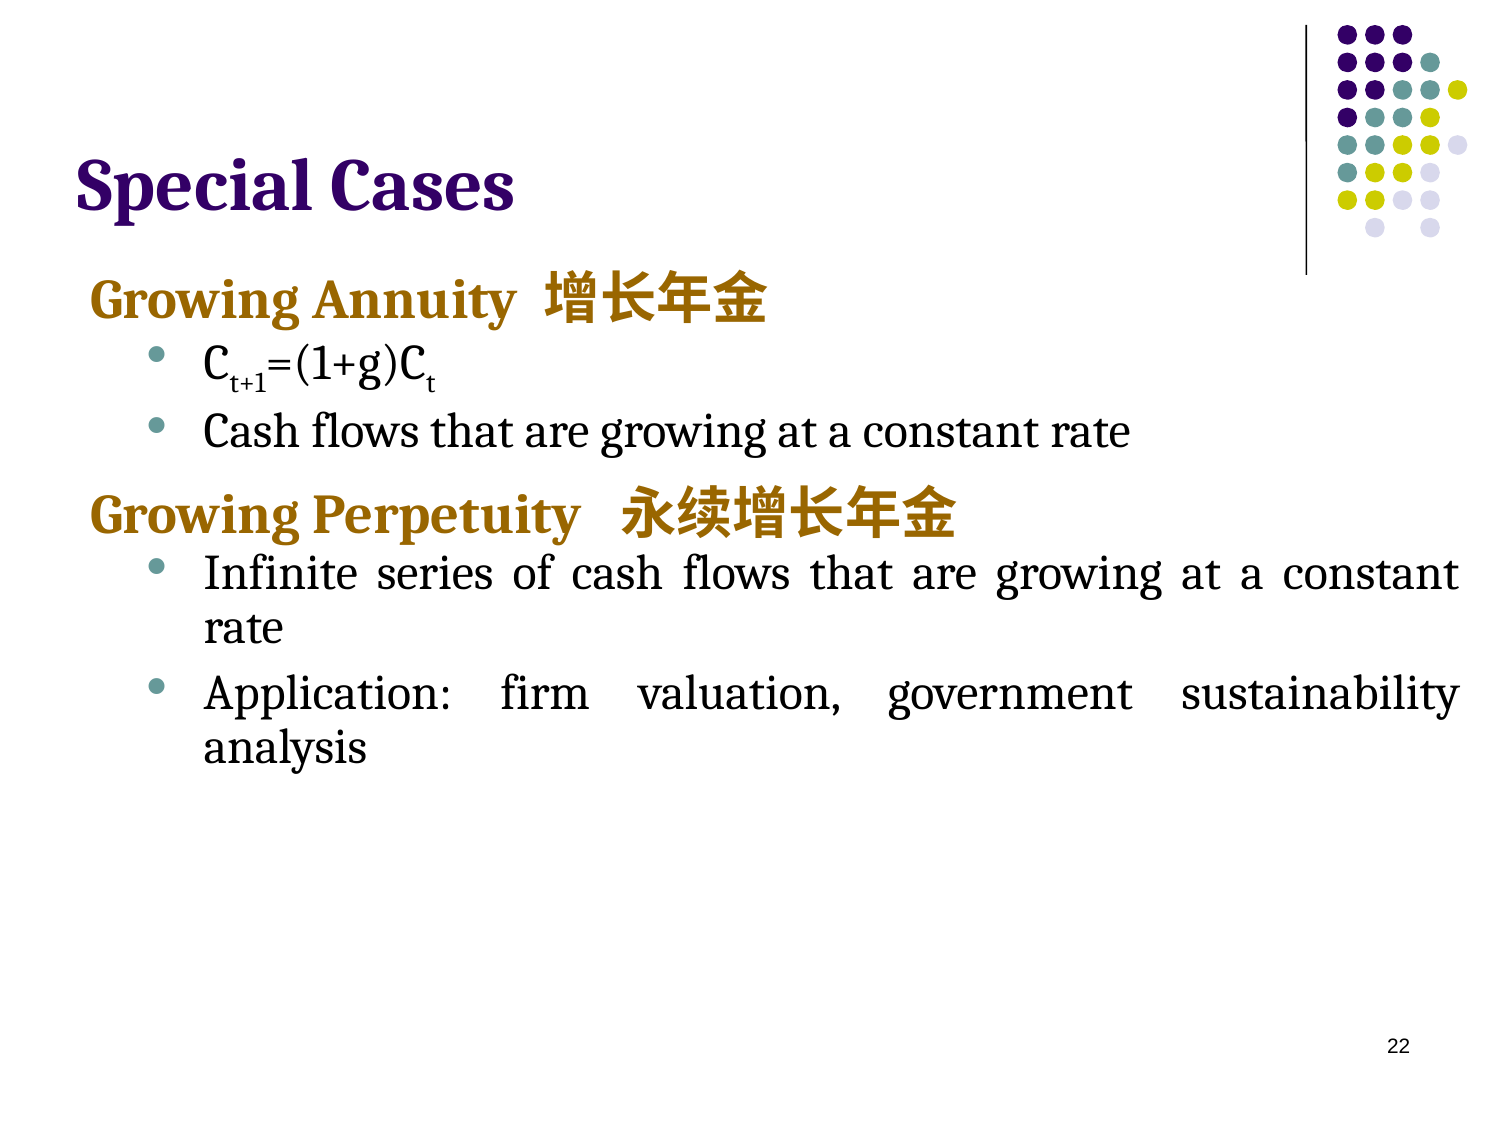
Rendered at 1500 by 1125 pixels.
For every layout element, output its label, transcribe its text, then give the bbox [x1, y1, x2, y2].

list Growing Annuity 增长年金 Ct+1=(1+g)Ct Cash flows that are growing at a constant rate Growing Perpetuity 永续增长年金 Infinite series of cash flows that are growing at a constant rate Application: firm valuation, government sustainability analysis [74, 262, 1476, 1051]
title Special Cases [62, 44, 1438, 233]
slide_number 22 [1074, 1024, 1426, 1101]
